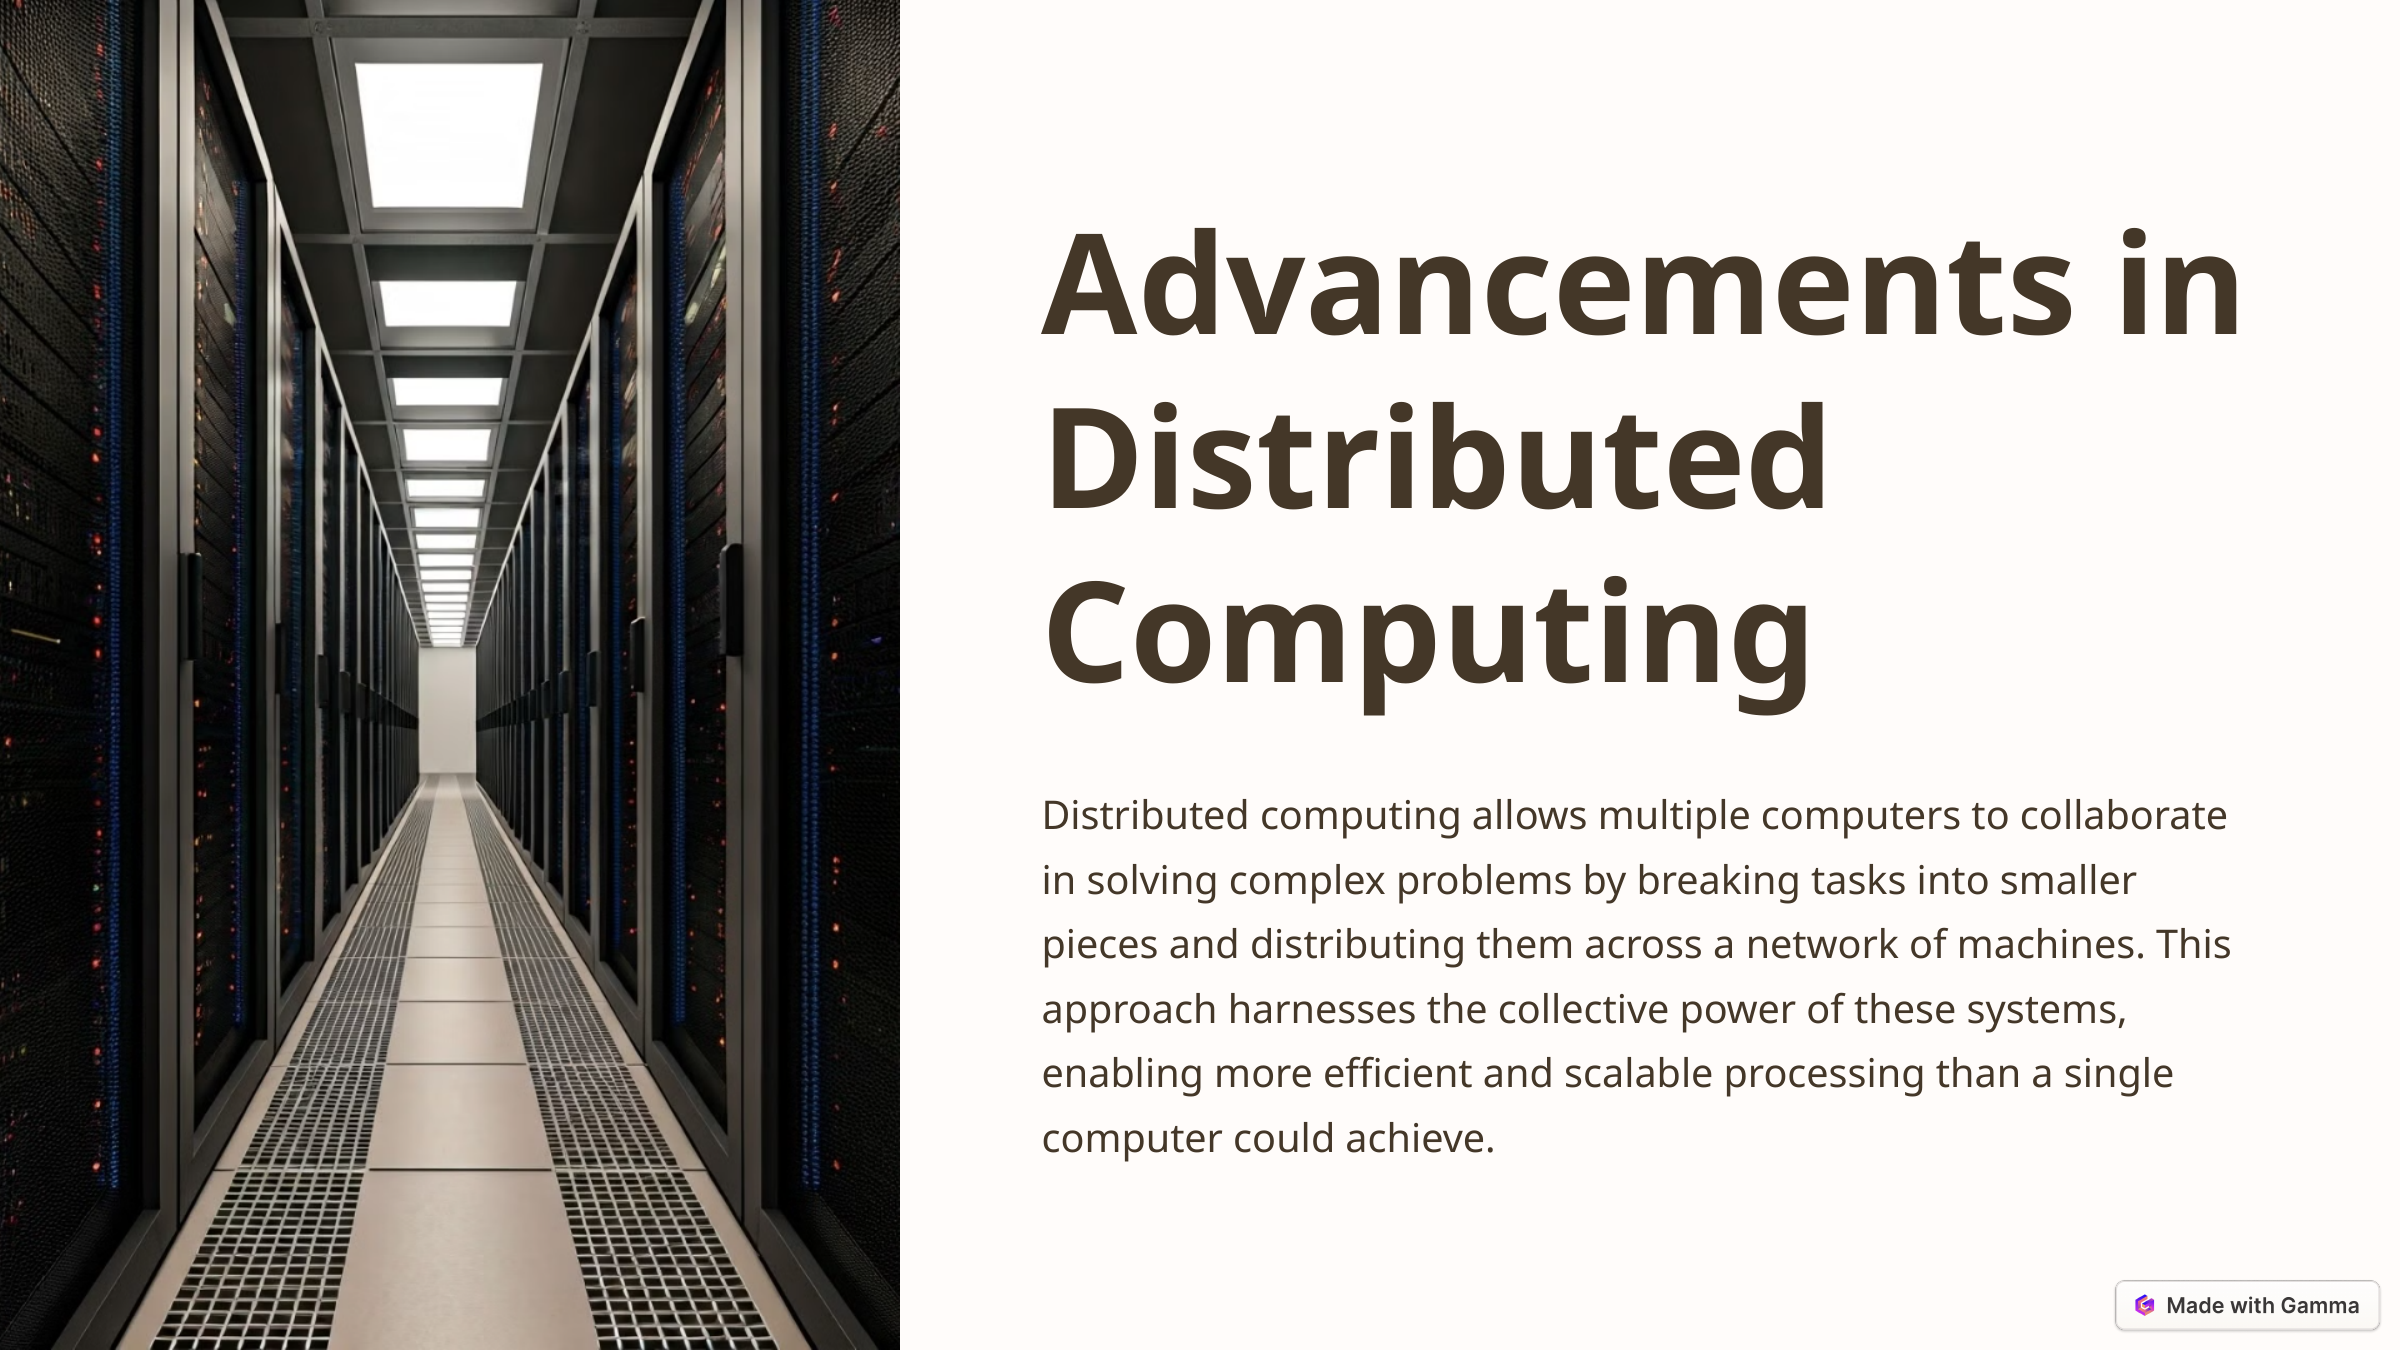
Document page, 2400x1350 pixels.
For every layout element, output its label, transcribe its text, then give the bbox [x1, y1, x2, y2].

text_box Distributed computing allows multiple computers to collaborate in solving complex problems by breaking tasks into smaller pieces and distributing them across a network of machines. This approach harnesses the collective power of these systems, enabling more efficient and scalable processing than a single computer could achieve. [1041, 772, 2259, 1162]
text_box Advancements in Distributed Computing [1041, 188, 2259, 713]
picture [2106, 1271, 2389, 1339]
picture [0, 0, 900, 1350]
